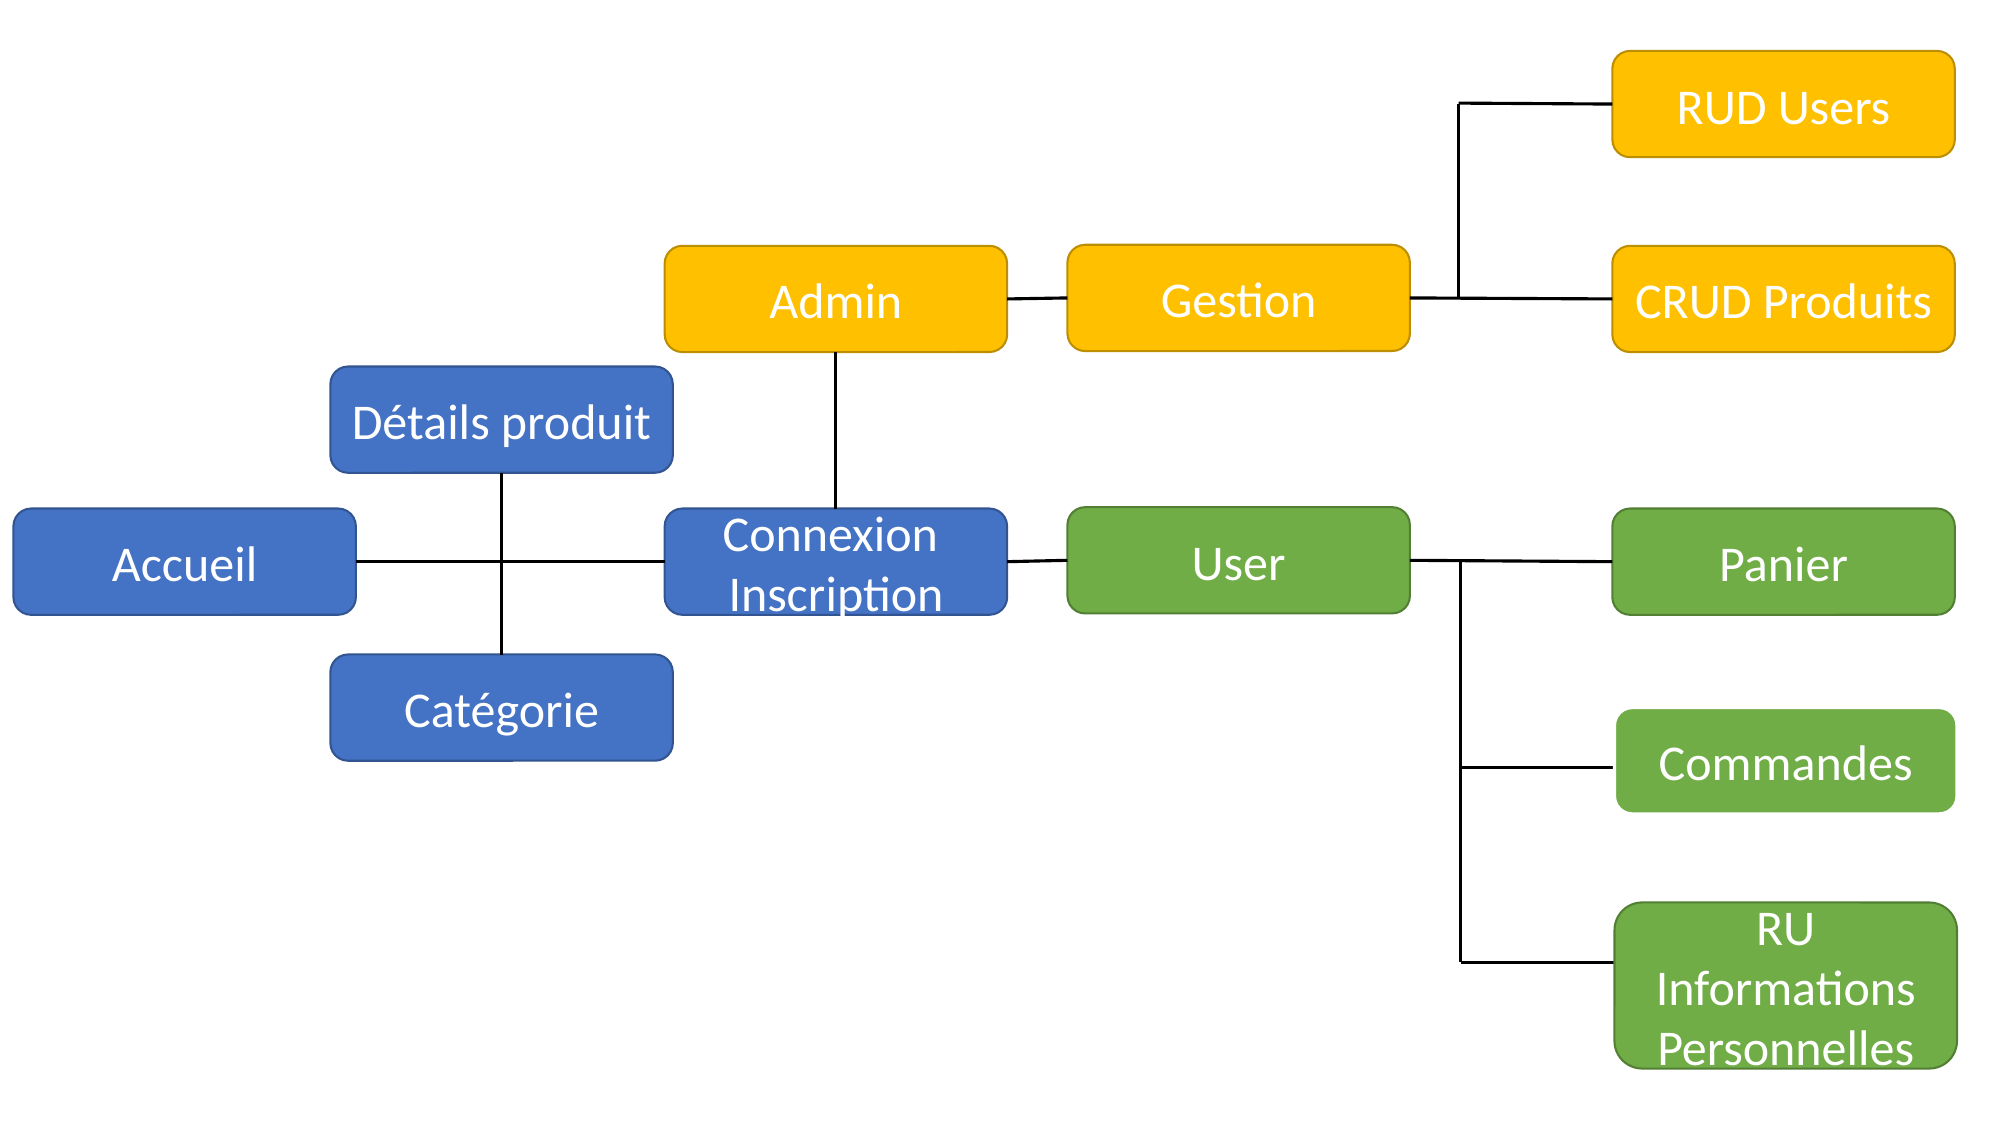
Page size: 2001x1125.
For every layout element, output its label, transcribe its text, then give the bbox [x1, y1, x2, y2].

text_box Commandes [1612, 706, 1959, 816]
text_box Admin [663, 244, 1009, 354]
text_box Panier [1611, 507, 1956, 616]
text_box Accueil [12, 507, 357, 616]
text_box Détails produit [329, 365, 674, 474]
text_box User [1066, 506, 1411, 615]
text_box RUD Users [1611, 49, 1956, 159]
text_box RU Informations Personnelles [1613, 901, 1959, 1070]
text_box Gestion [1066, 243, 1411, 353]
text_box Connexion Inscription [663, 507, 1009, 616]
text_box Catégorie [329, 653, 674, 762]
text_box CRUD Produits [1611, 244, 1956, 354]
